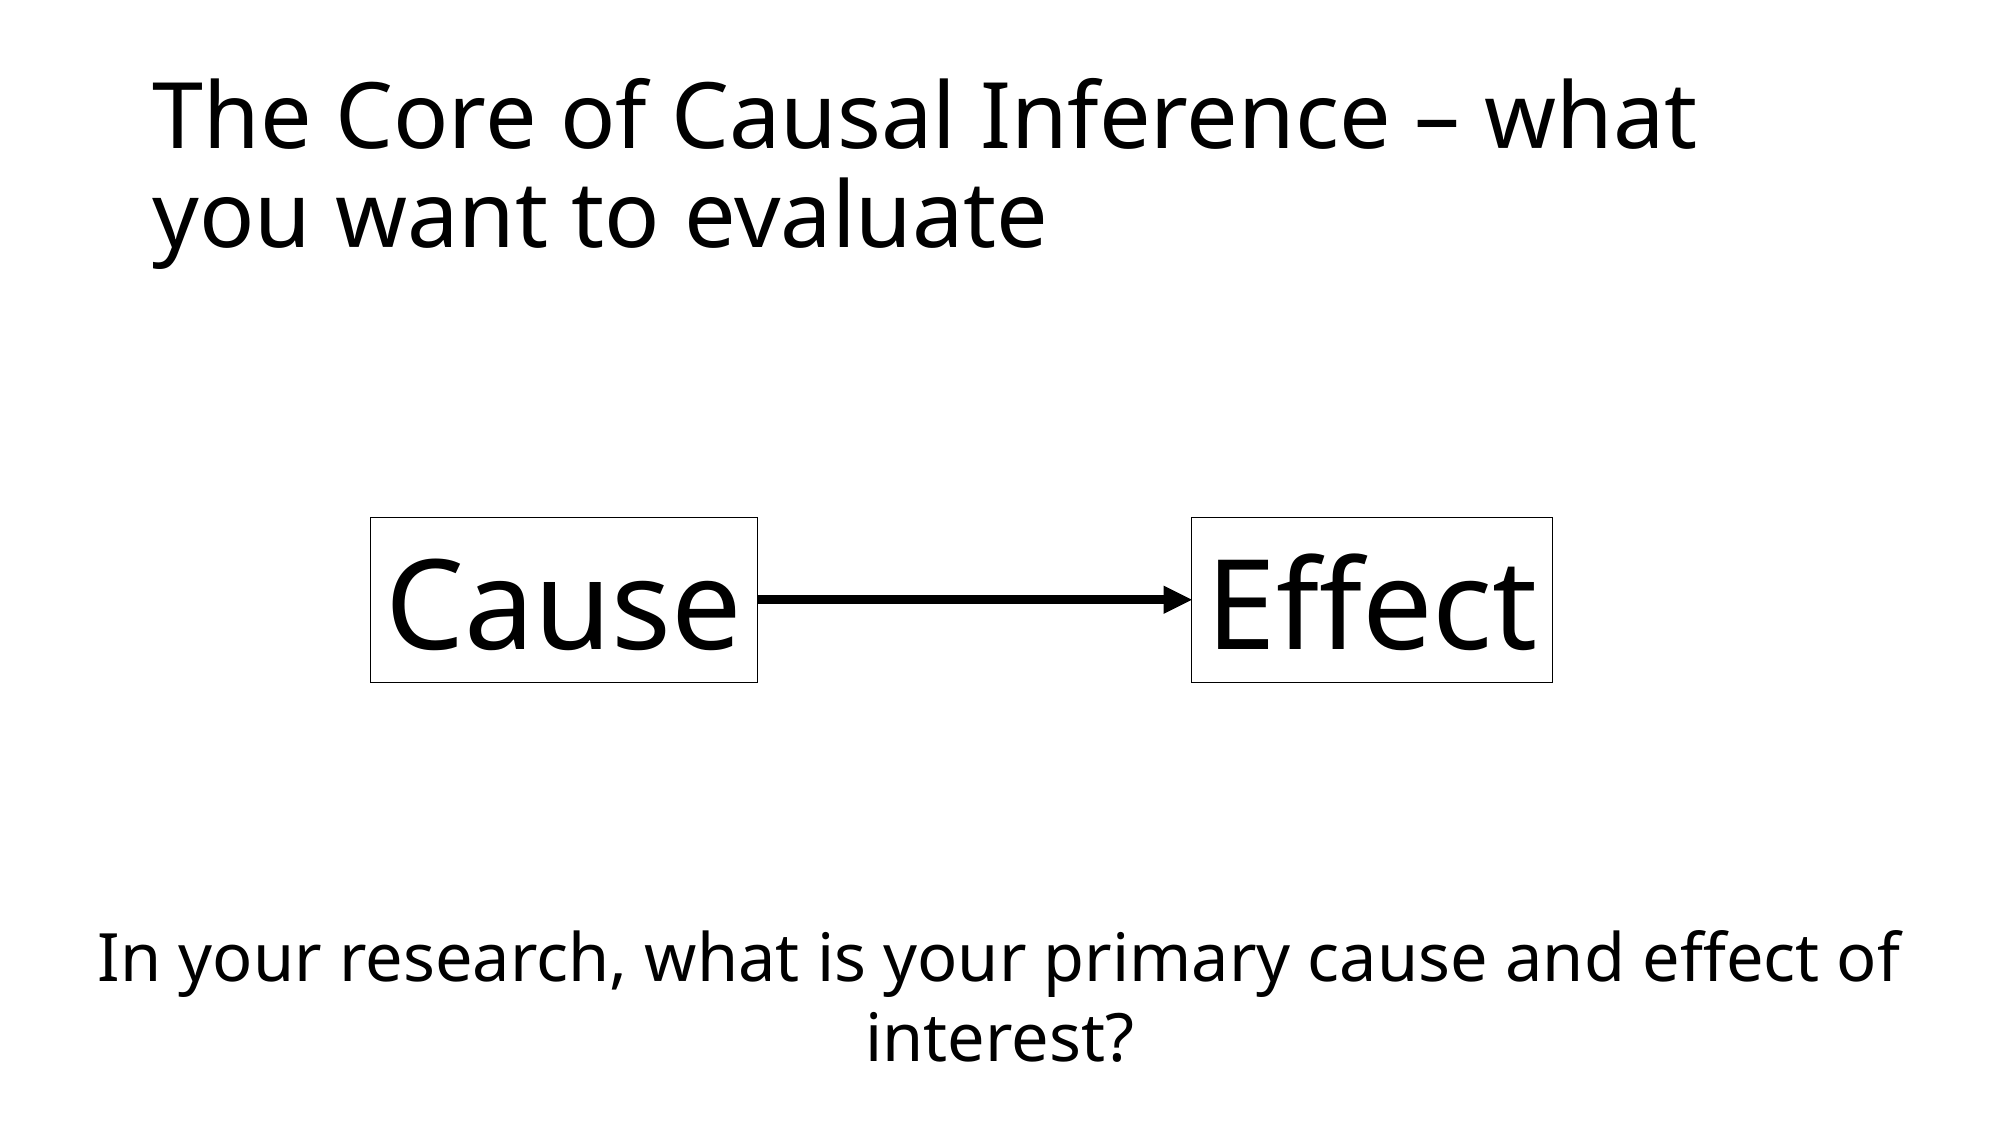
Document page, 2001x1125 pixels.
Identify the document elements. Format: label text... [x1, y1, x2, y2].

title The Core of Causal Inference – what you want to evaluate [137, 59, 1863, 278]
text_box Effect [1191, 517, 1553, 683]
text_box In your research, what is your primary cause and effect of interest? [0, 907, 2000, 1083]
text_box Cause [370, 517, 758, 683]
